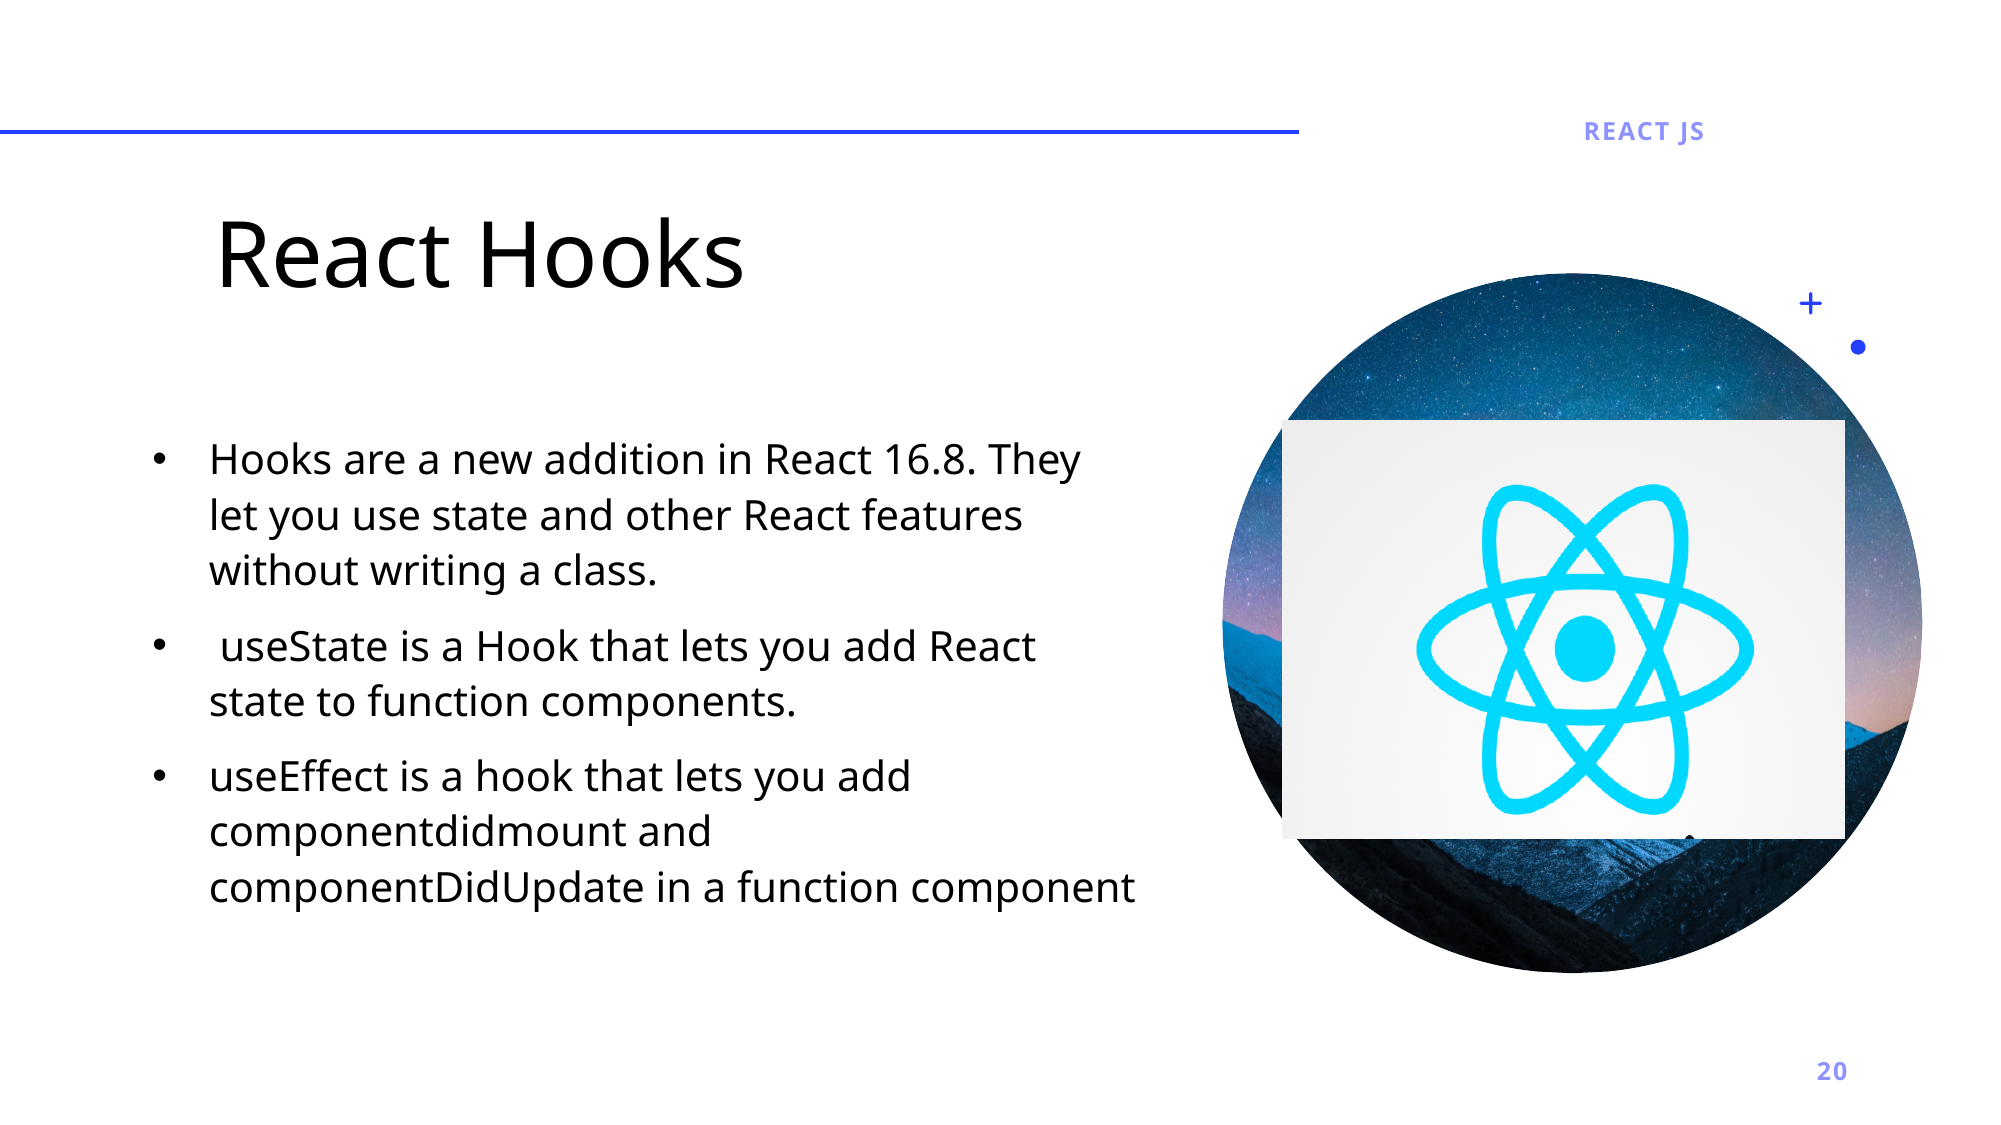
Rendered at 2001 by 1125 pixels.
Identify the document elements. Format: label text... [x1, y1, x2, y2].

footer React JS [1306, 101, 1982, 162]
picture [1222, 273, 1923, 974]
title React Hooks [56, 148, 1260, 315]
slide_number 20 [1412, 1042, 1863, 1103]
list Hooks are a new addition in React 16.8. They let you use state and other React features without writing a class. useState is a Hook that lets you add React state to function components. useEffect is a hook that lets you add componentdidmount and componentDidUpdate in a function component [137, 420, 1153, 1043]
